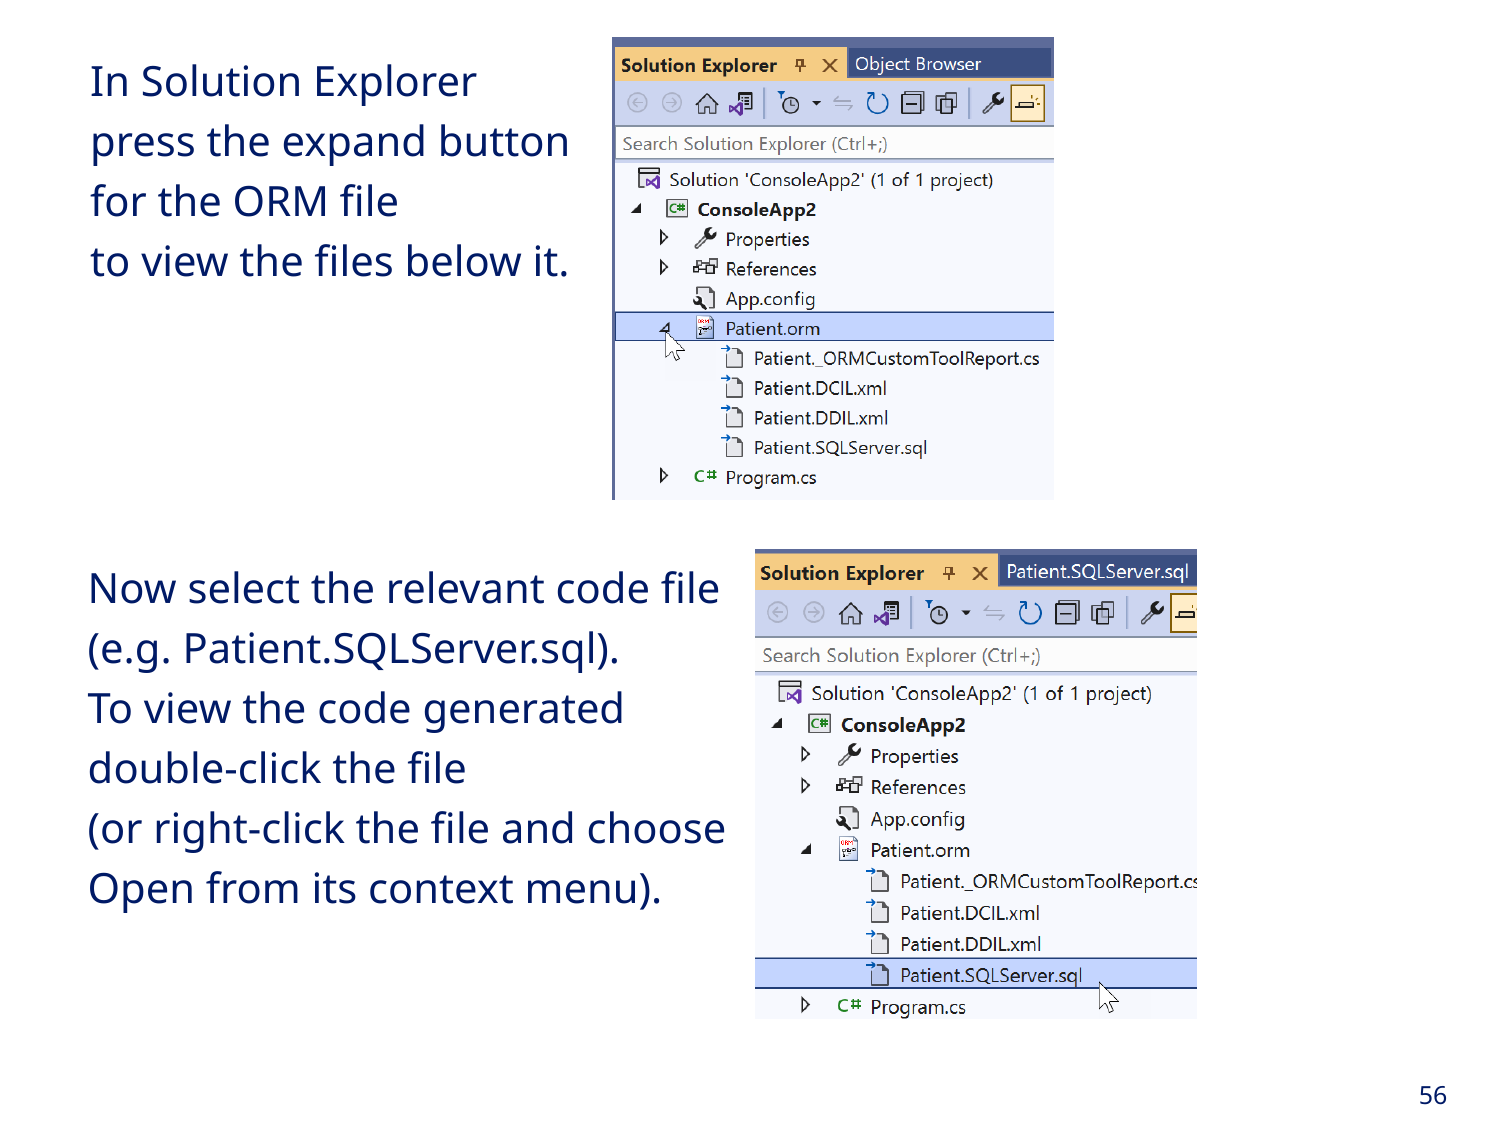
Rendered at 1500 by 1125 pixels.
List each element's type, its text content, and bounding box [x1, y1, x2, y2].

picture [612, 37, 1055, 500]
text_box Now select the relevant code file (e.g. Patient.SQLServer.sql). To view the code generated double-click the file (or right-click the file and choose Open from its context menu). [72, 544, 742, 920]
text_box In Solution Explorer press the expand button for the ORM file to view the files below it. [75, 37, 596, 293]
picture [755, 549, 1198, 1019]
slide_number 56 [1112, 1071, 1463, 1125]
